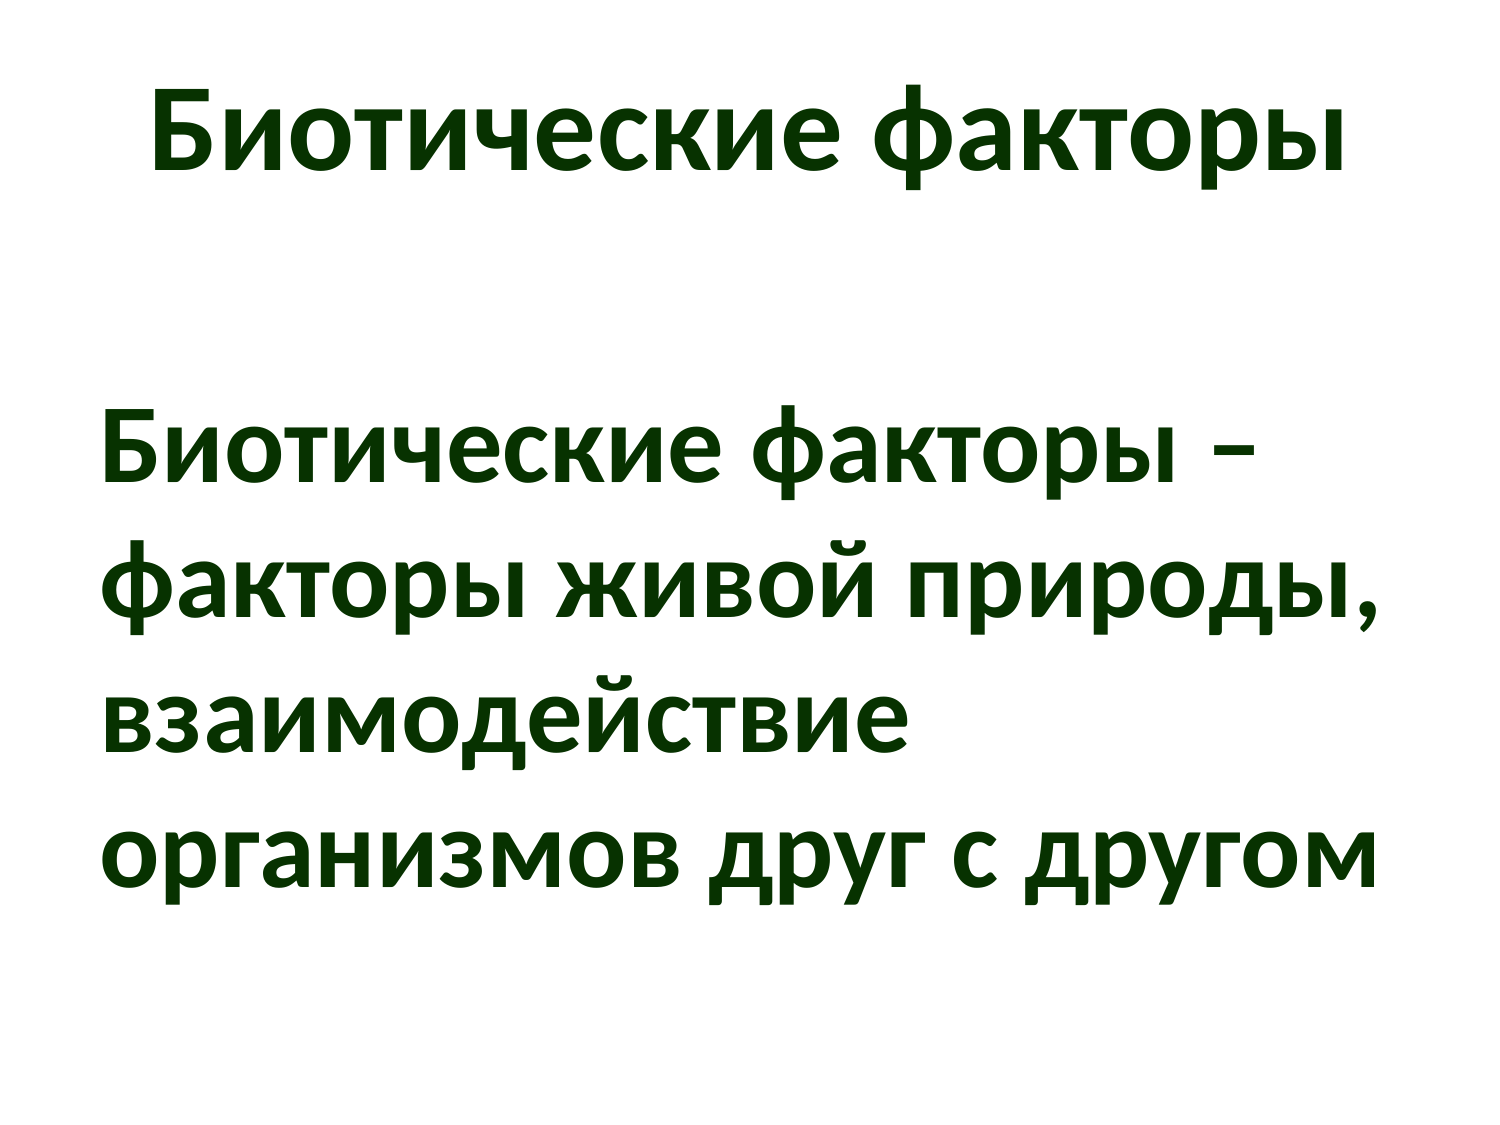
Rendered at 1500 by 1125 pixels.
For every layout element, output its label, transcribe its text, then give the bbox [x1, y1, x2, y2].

title Биотические факторы [0, 0, 1500, 242]
subtitle Биотические факторы – факторы живой природы, взаимодействие организмов друг с другом [0, 269, 1500, 1078]
